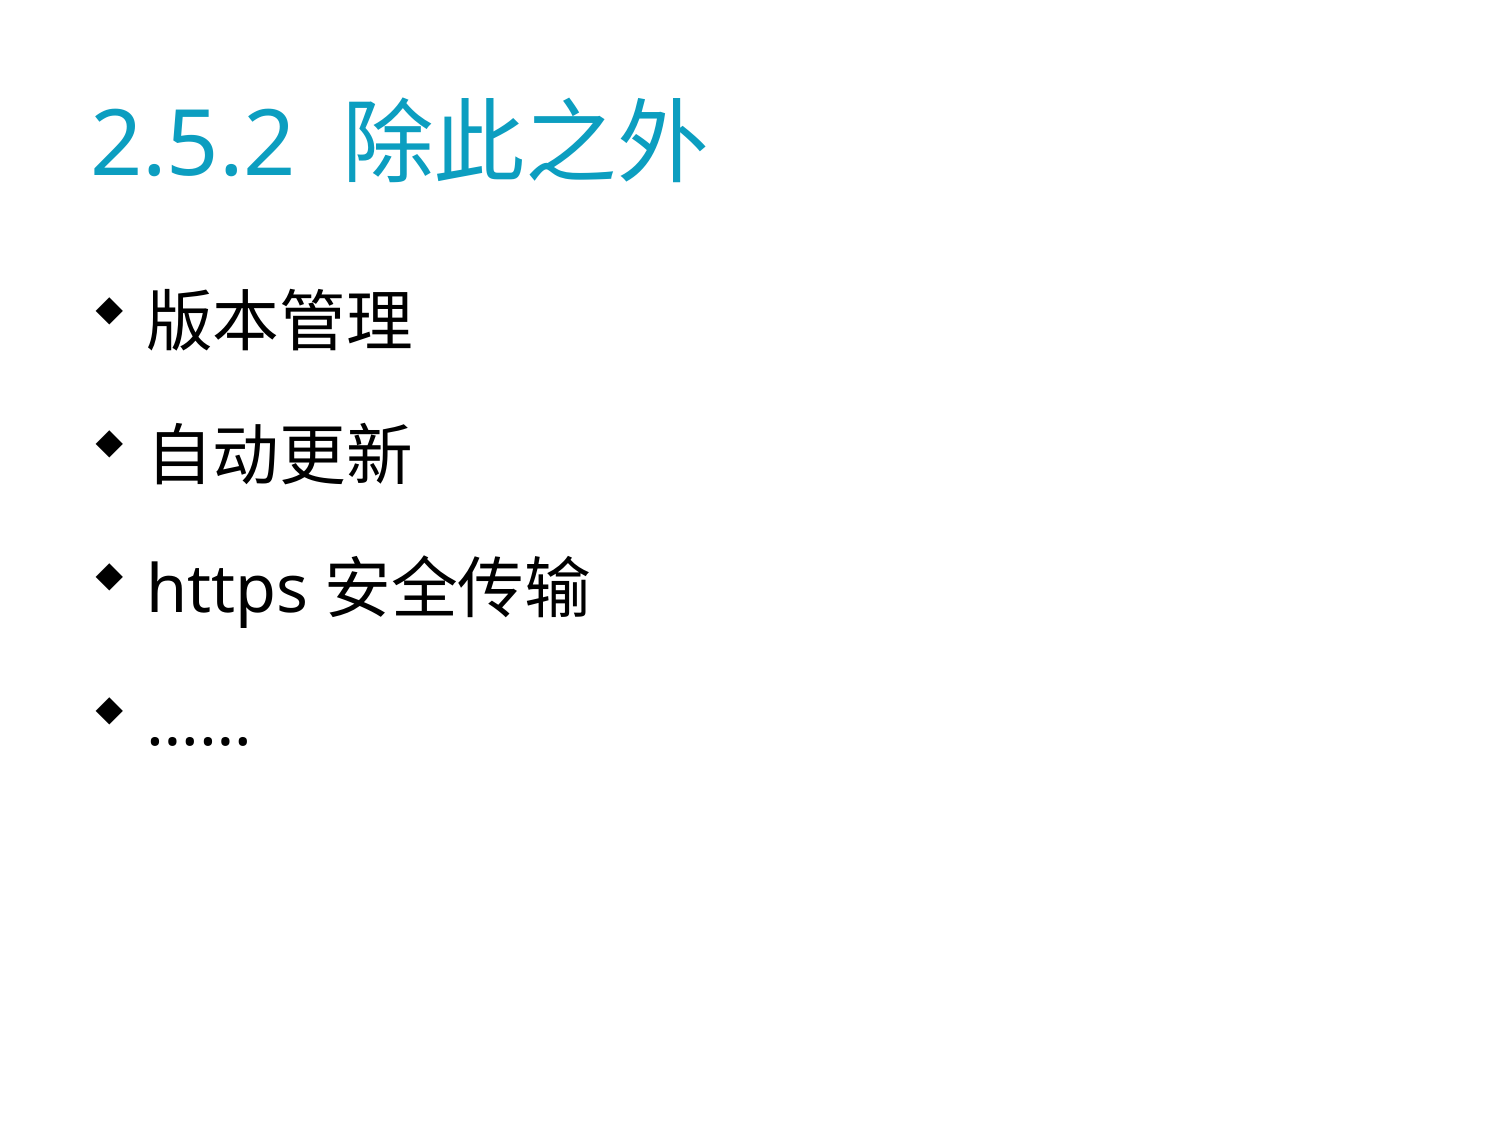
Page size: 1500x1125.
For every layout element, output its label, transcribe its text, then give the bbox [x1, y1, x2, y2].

list 版本管理 自动更新 https安全传输 …… [75, 231, 1425, 1052]
title 2.5.2 除此之外 [75, 45, 1425, 231]
